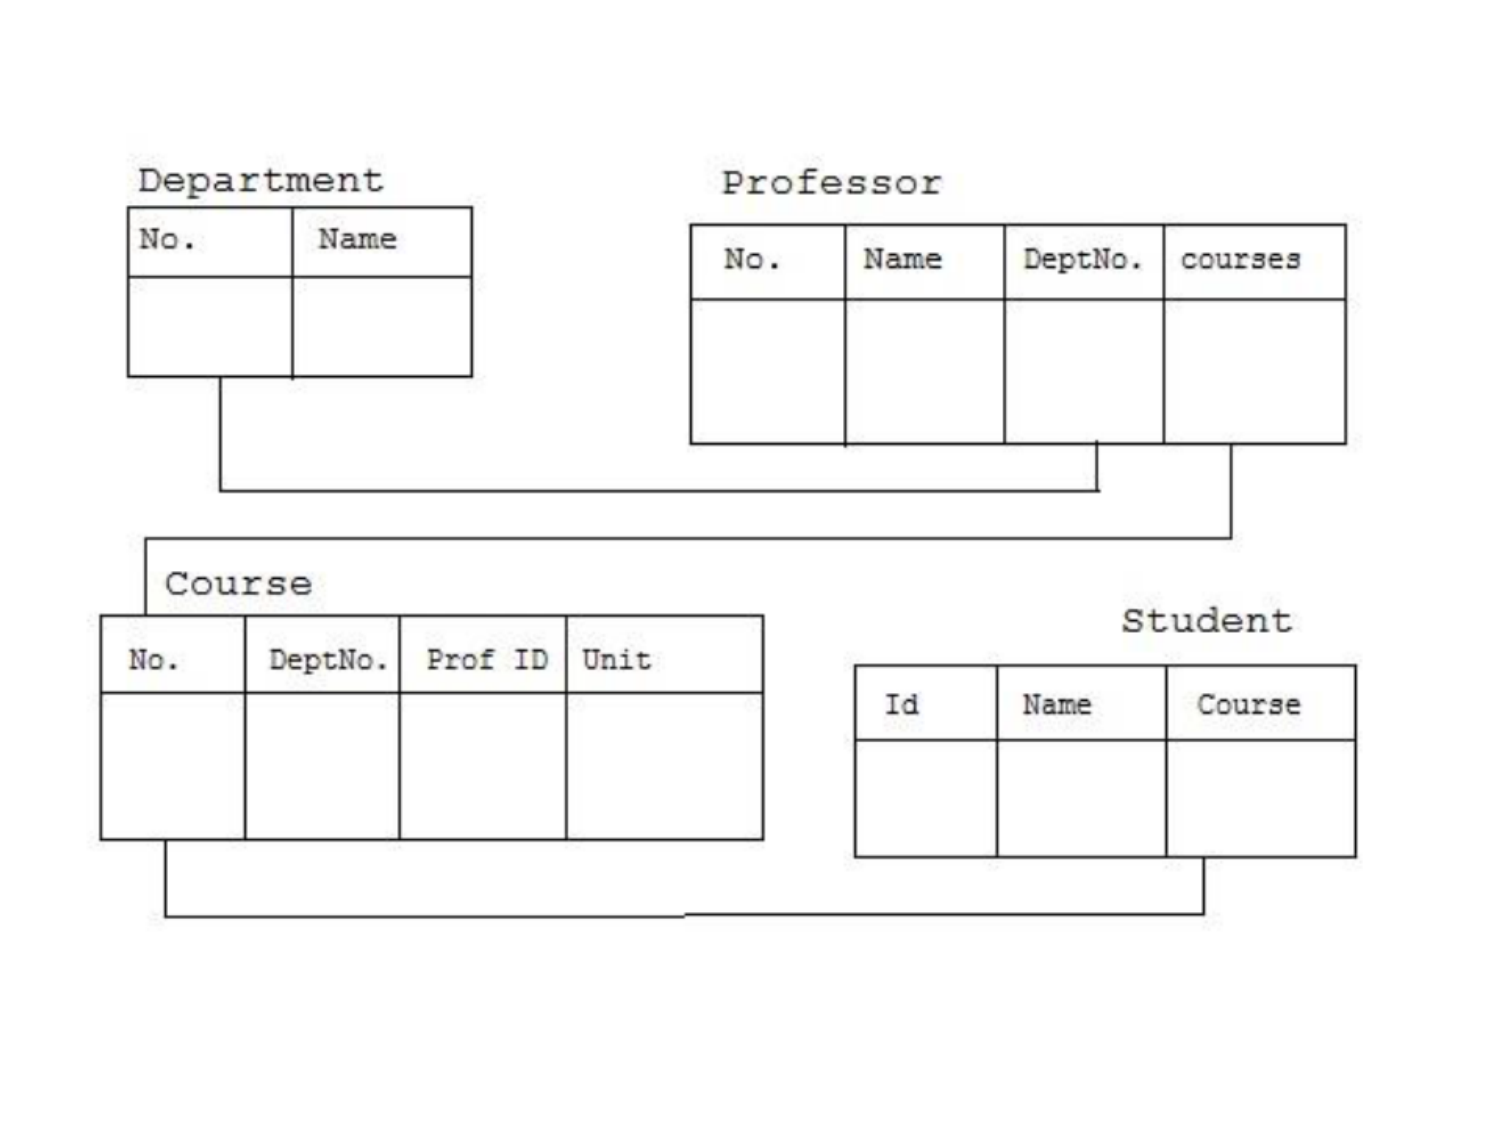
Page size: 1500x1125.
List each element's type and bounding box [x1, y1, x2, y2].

picture [46, 129, 1402, 1008]
